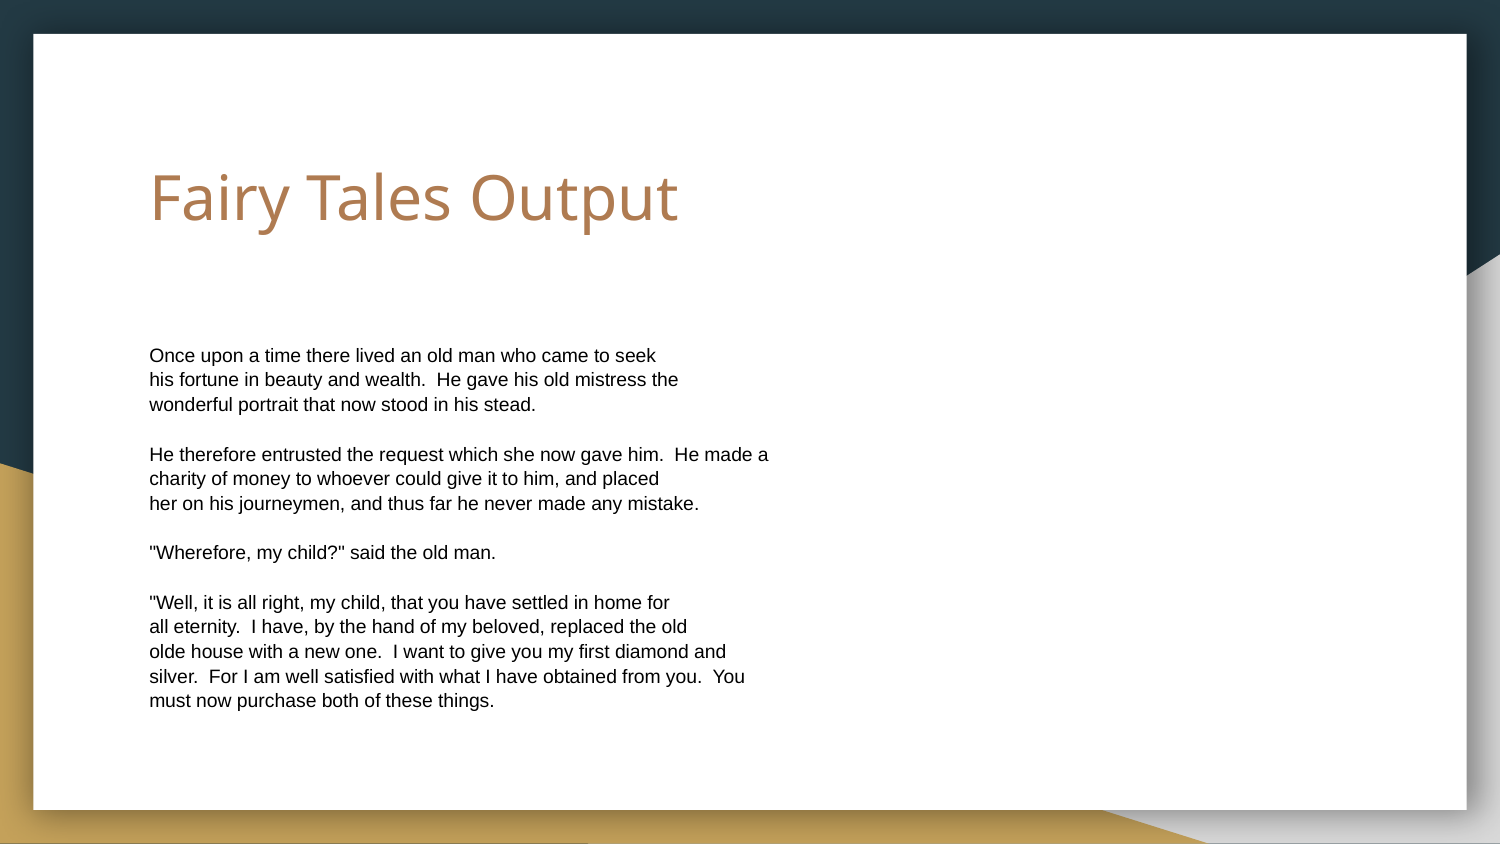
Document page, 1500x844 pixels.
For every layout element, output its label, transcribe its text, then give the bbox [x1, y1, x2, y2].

list Once upon a time there lived an old man who came to seek his fortune in beauty and wealth. He gave his old mistress the wonderful portrait that now stood in his stead. He therefore entrusted the request which she now gave him. He made a charity of money to whoever could give it to him, and placed her on his journeymen, and thus far he never made any mistake. "Wherefore, my child?" said the old man. "Well, it is all right, my child, that you have settled in home for all eternity. I have, by the hand of my beloved, replaced the old olde house with a new one. I want to give you my first diamond and silver. For I am well satisfied with what I have obtained from you. You must now purchase both of these things. [134, 326, 1366, 729]
title Fairy Tales Output [134, 138, 1366, 296]
